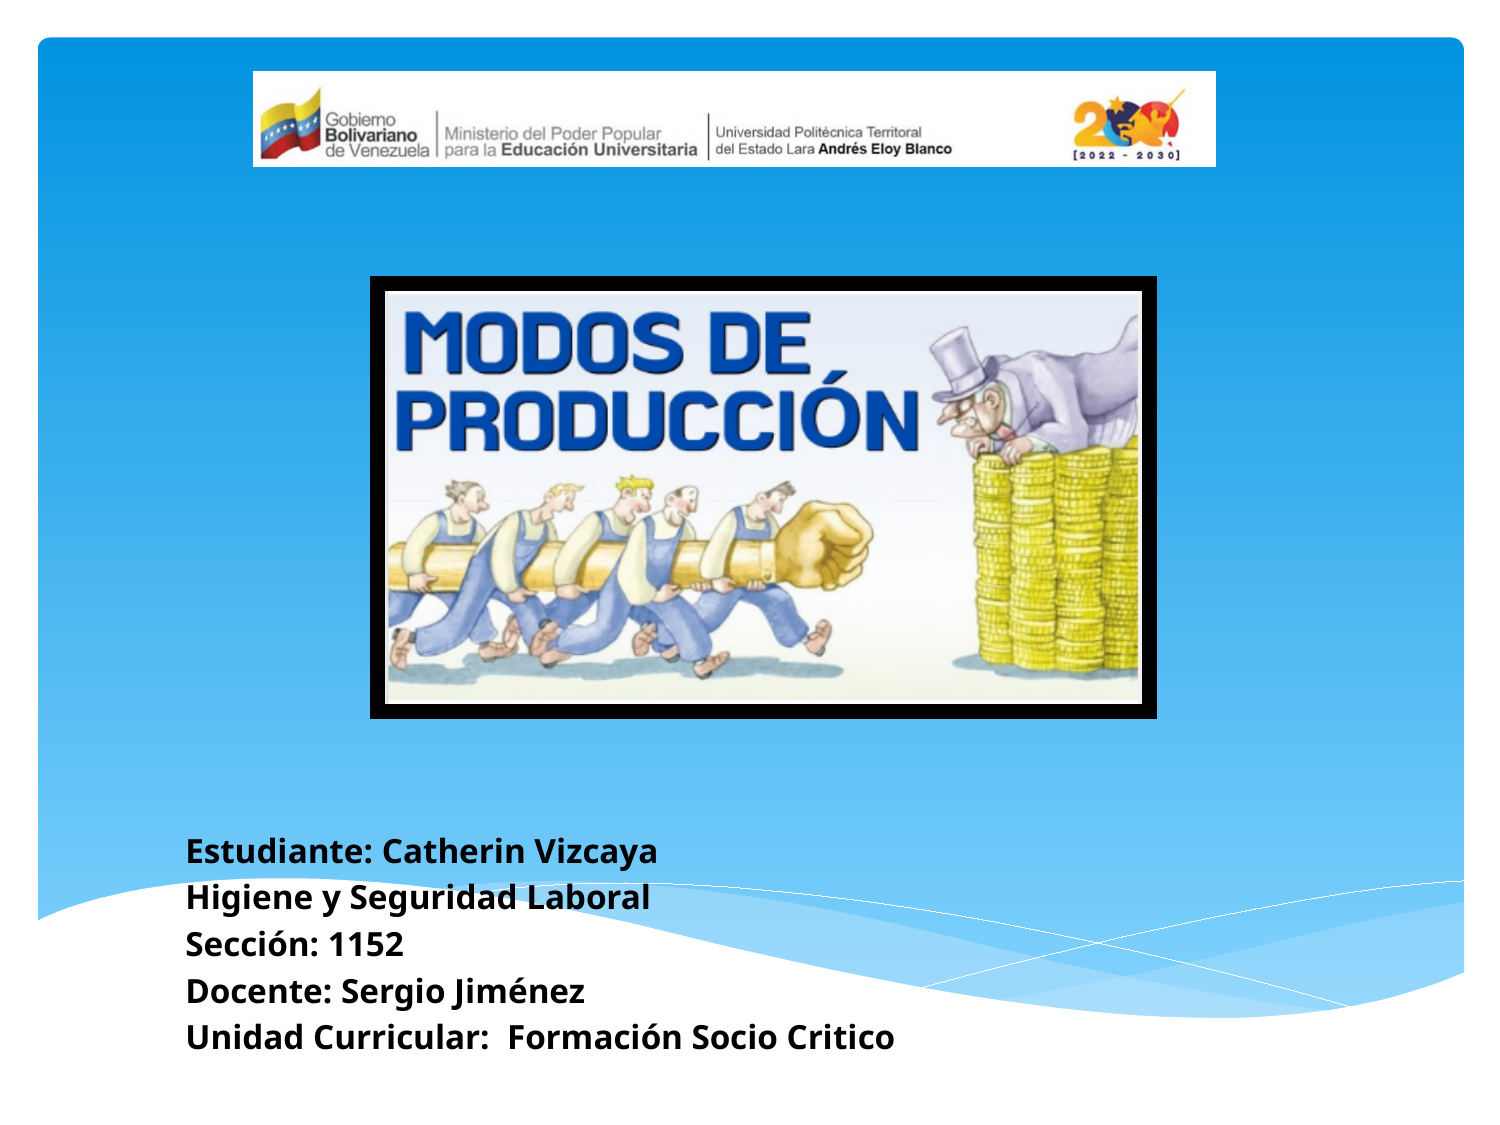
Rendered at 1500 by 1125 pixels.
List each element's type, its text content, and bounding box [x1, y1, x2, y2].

subtitle Estudiante: Catherin Vizcaya Higiene y Seguridad Laboral Sección: 1152 Docente: Sergio Jiménez Unidad Curricular: Formación Socio Critico [170, 822, 1221, 1064]
picture [254, 72, 1215, 166]
picture [384, 290, 1143, 705]
